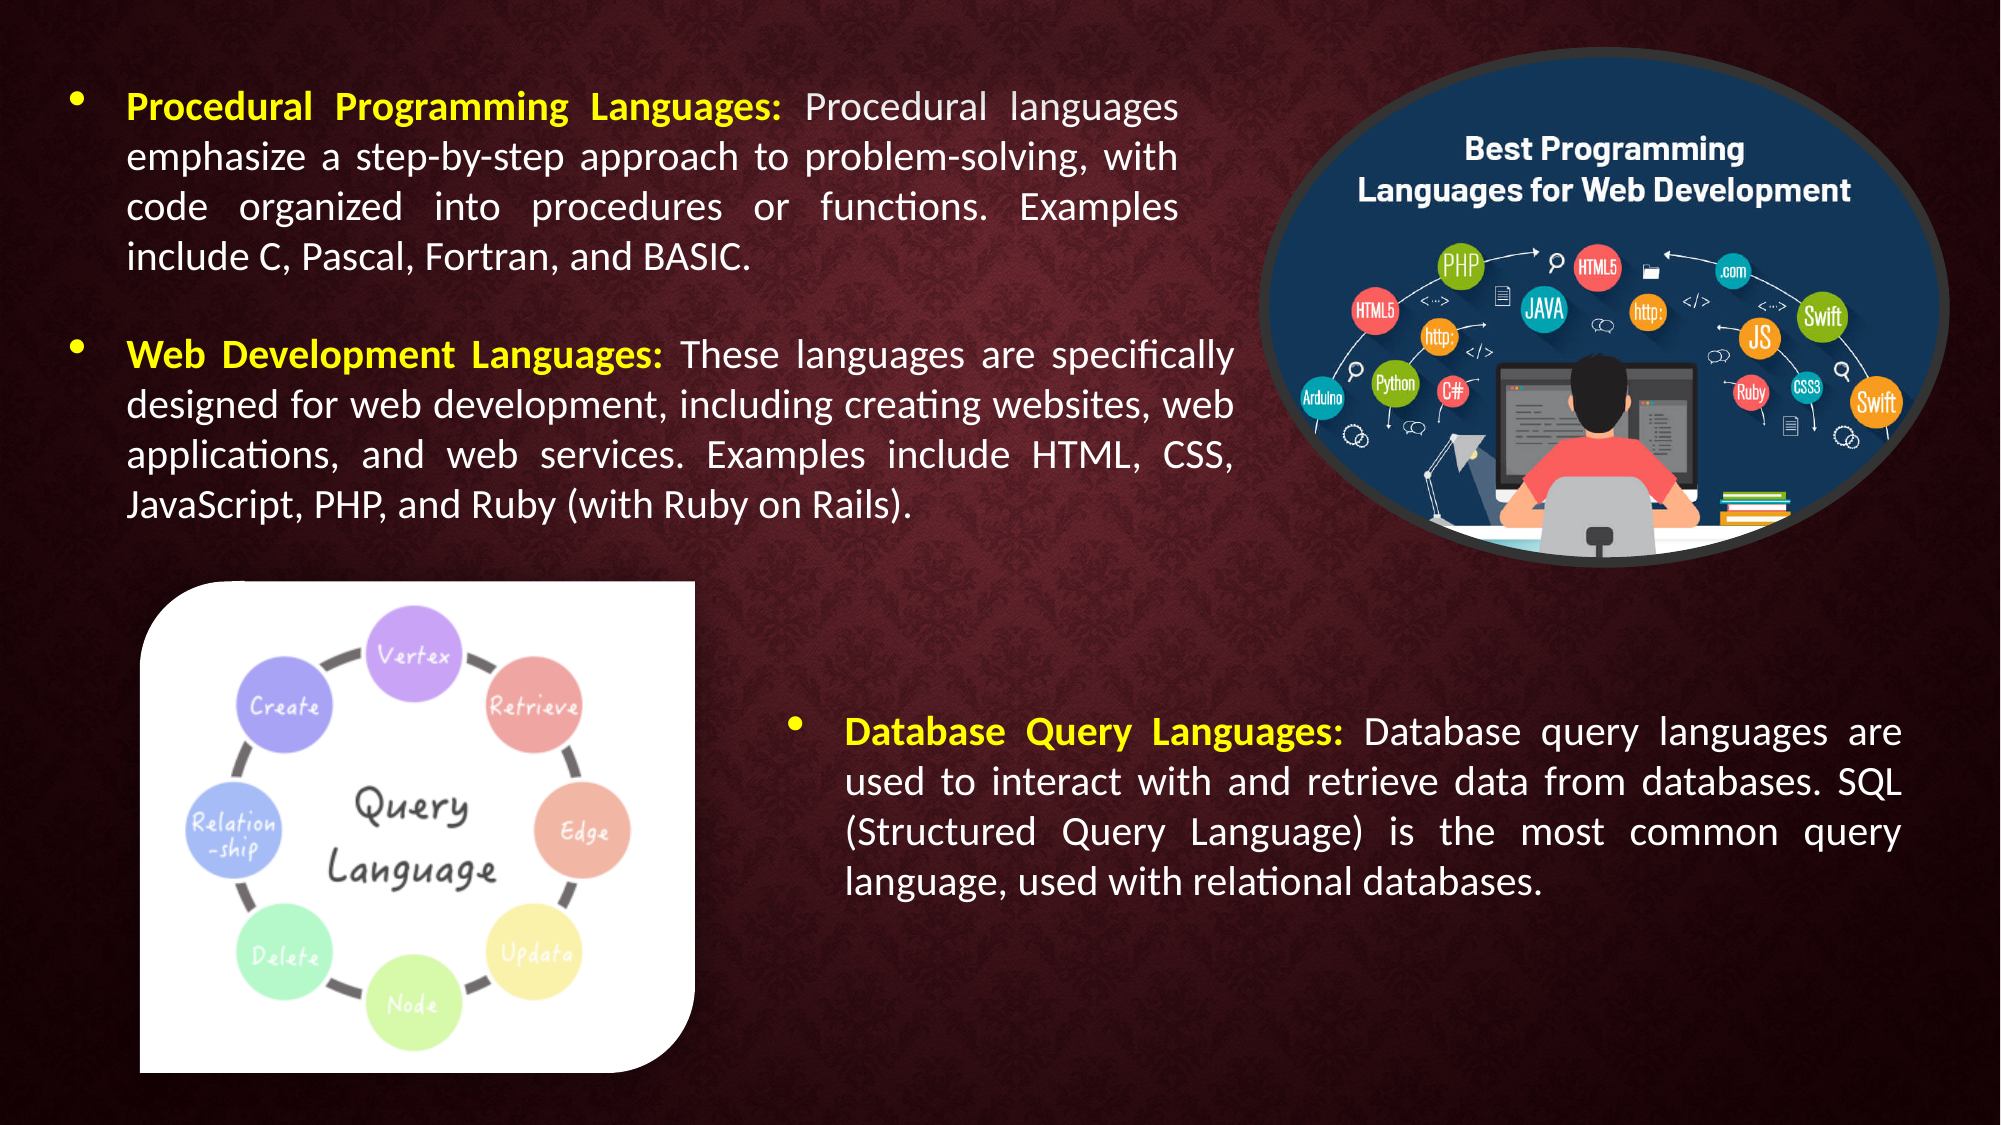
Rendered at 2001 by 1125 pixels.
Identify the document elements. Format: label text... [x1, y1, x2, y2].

text_box Web Development Languages: These languages are specifically designed for web development, including creating websites, web applications, and web services. Examples include HTML, CSS, JavaScript, PHP, and Ruby (with Ruby on Rails). [55, 319, 1250, 534]
text_box Database Query Languages: Database query languages are used to interact with and retrieve data from databases. SQL (Structured Query Language) is the most common query language, used with relational databases. [773, 696, 1918, 912]
text_box Procedural Programming Languages: Procedural languages emphasize a step-by-step approach to problem-solving, with code organized into procedures or functions. Examples include C, Pascal, Fortran, and BASIC. [55, 71, 1195, 287]
picture [1263, 51, 1945, 563]
picture [146, 588, 689, 1067]
